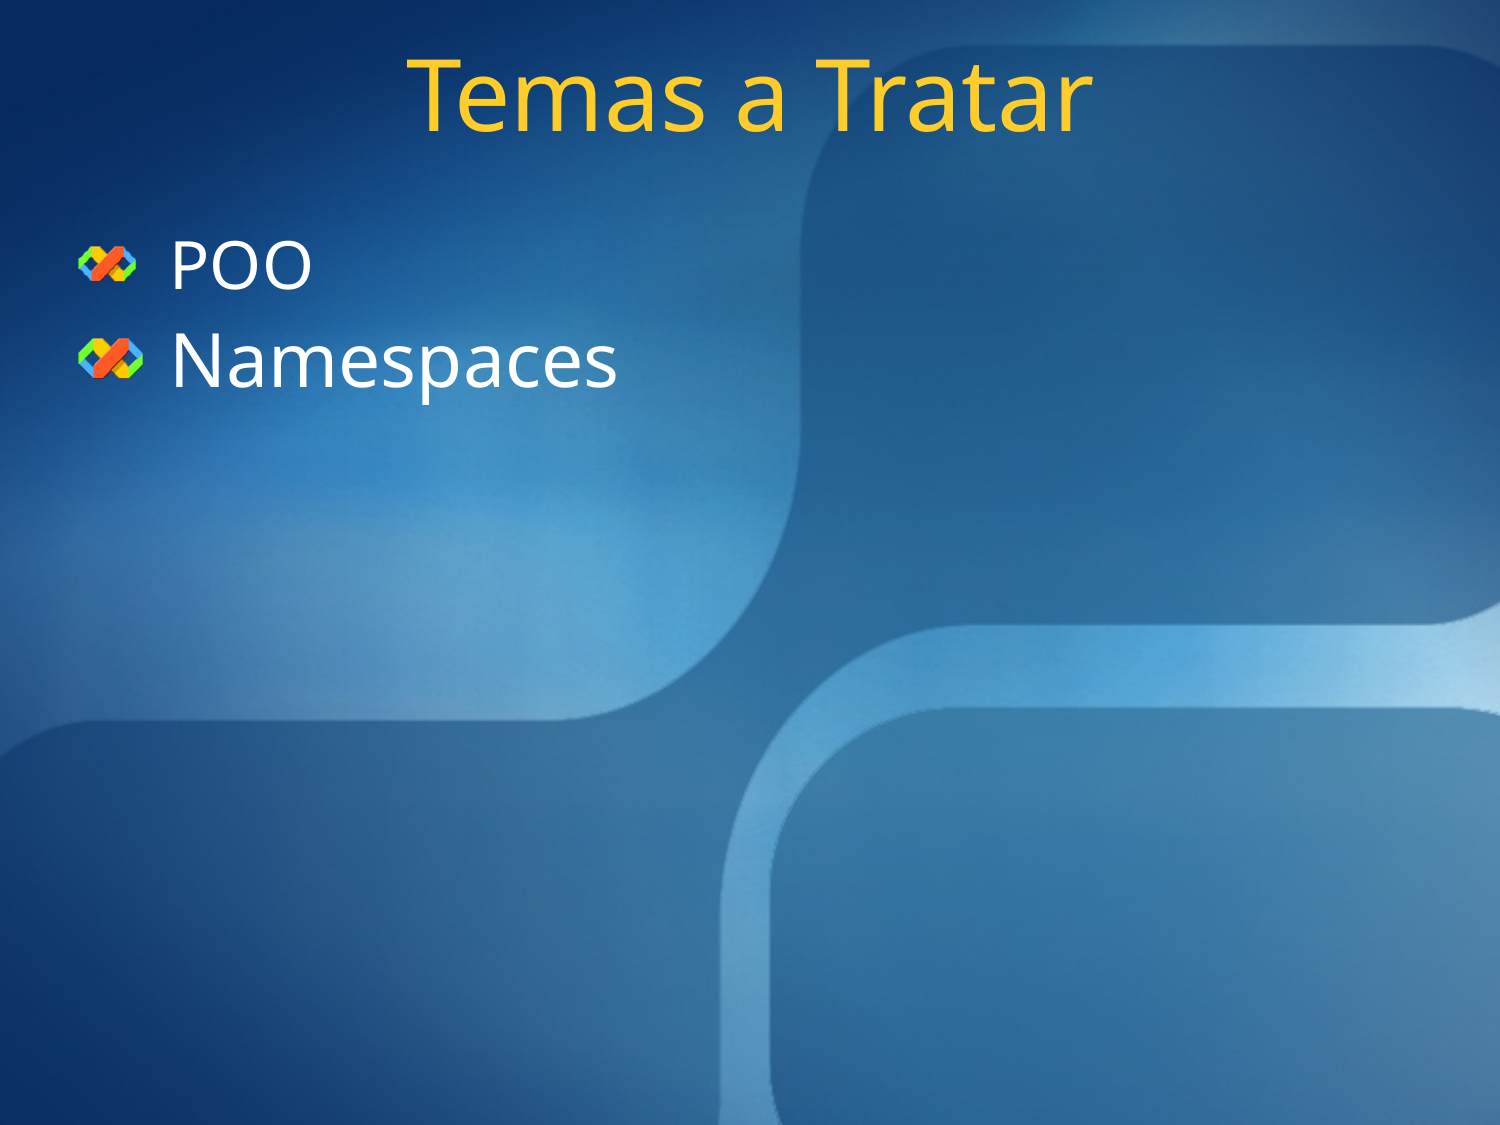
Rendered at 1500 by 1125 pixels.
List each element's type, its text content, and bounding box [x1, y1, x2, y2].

picture [0, 0, 1500, 1125]
title Temas a Tratar [62, 37, 1440, 161]
list POO Namespaces [62, 223, 1443, 417]
